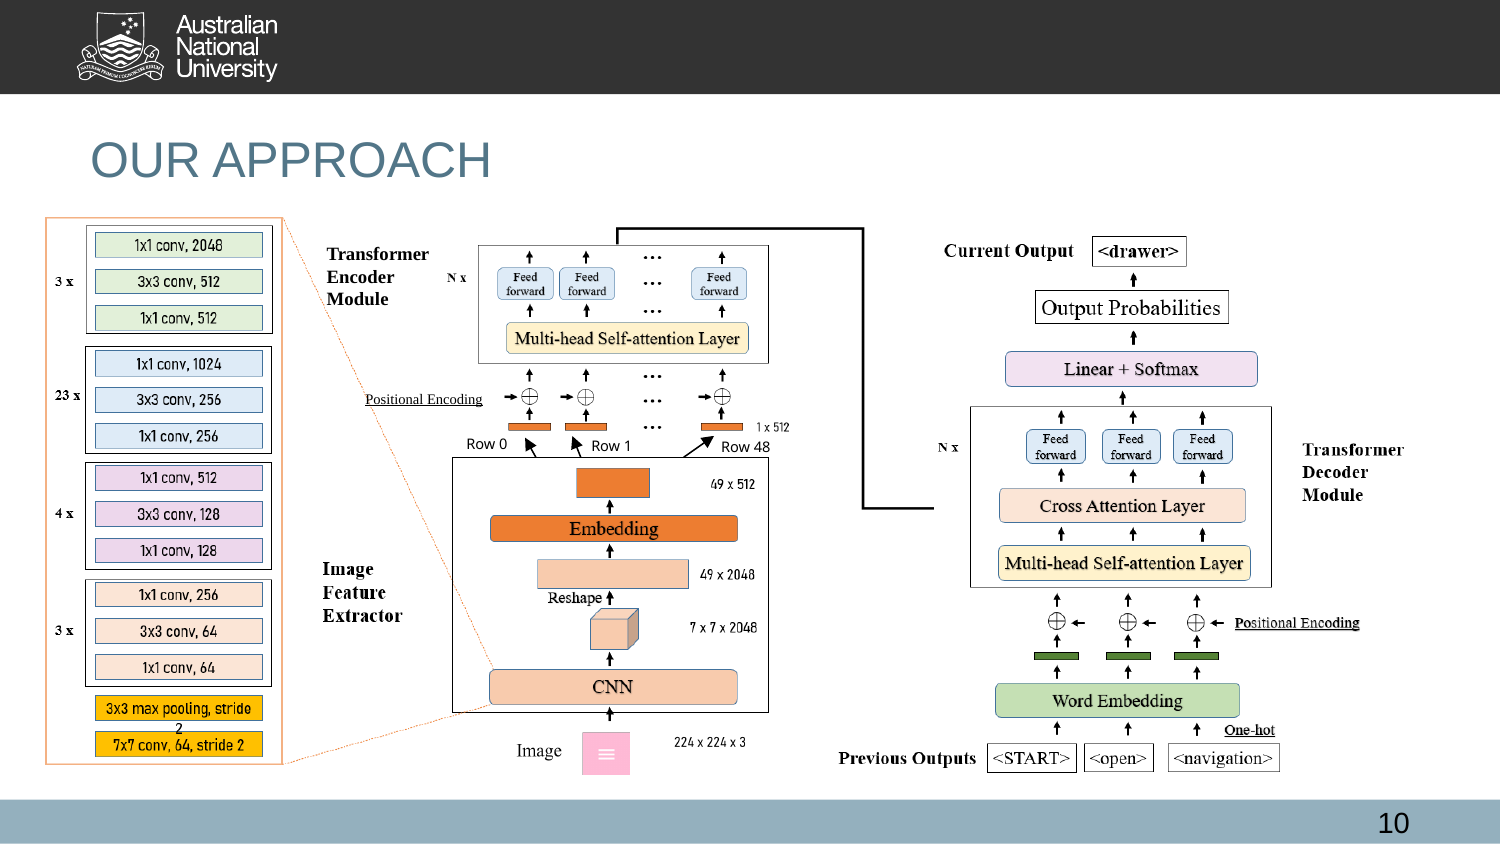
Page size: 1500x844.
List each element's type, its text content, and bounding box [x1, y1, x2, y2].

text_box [572, 443, 581, 458]
picture [40, 212, 1408, 781]
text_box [524, 443, 537, 458]
slide_number 10 [1328, 796, 1425, 824]
title OUR APPROACH [75, 87, 536, 211]
